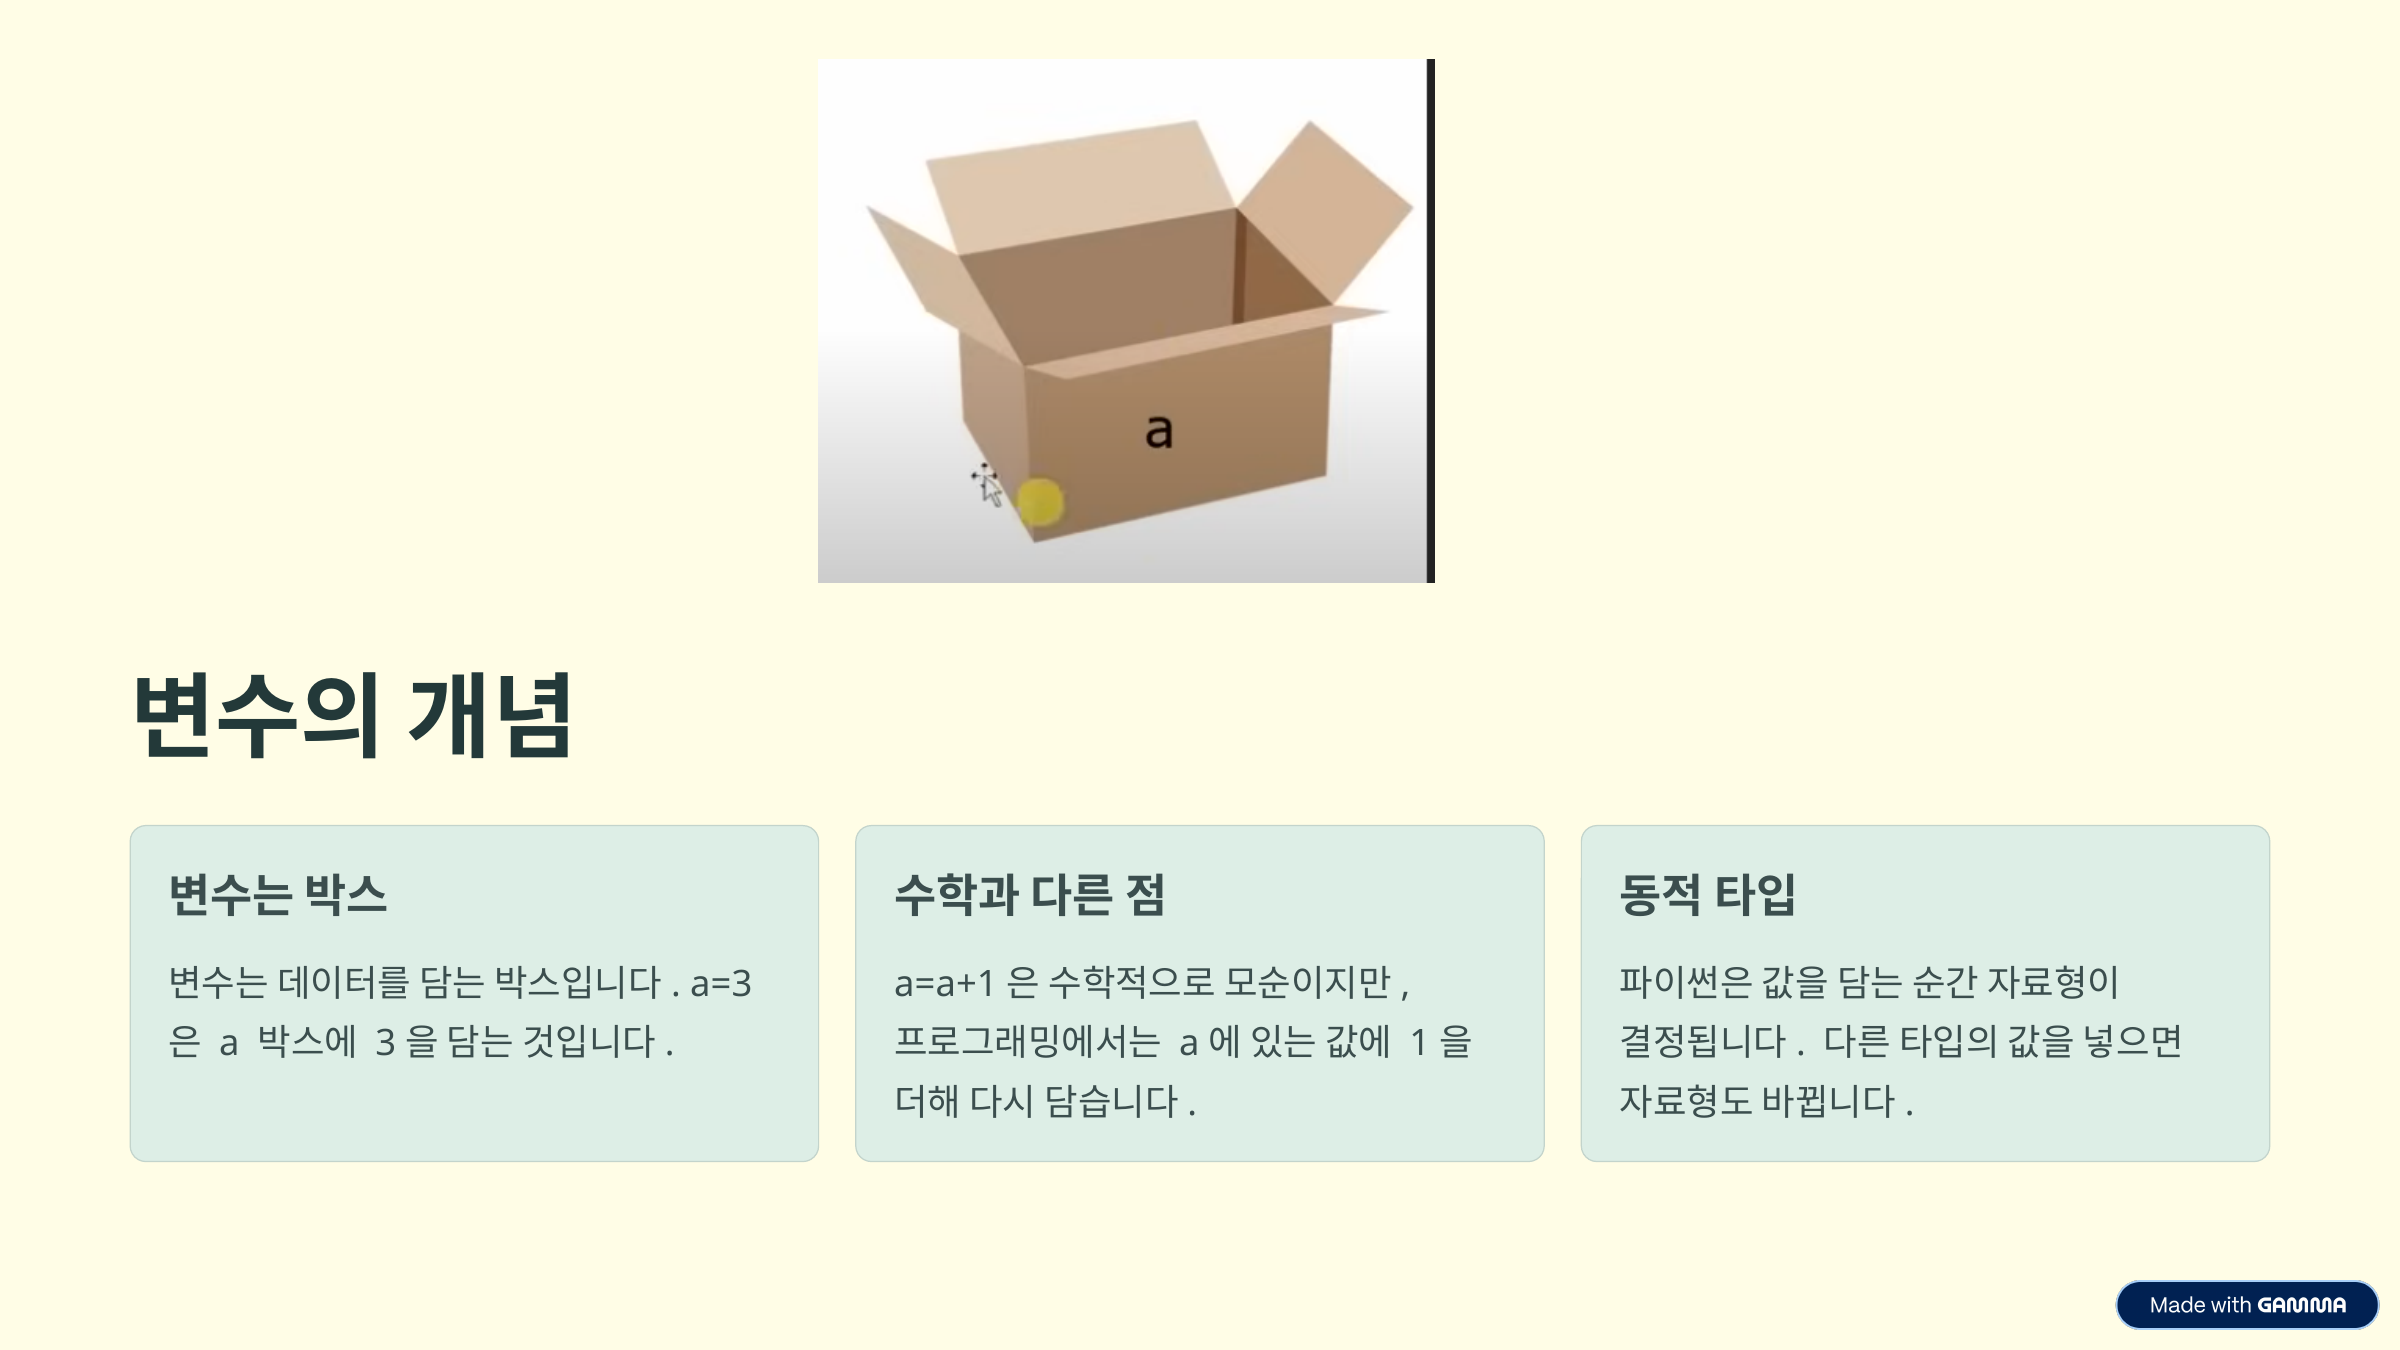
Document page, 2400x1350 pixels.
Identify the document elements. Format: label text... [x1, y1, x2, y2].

text_box 수학과 다른 점 [894, 863, 1360, 923]
text_box 변수는 데이터를 담는 박스입니다. a=3은 a 박스에 3을 담는 것입니다. [168, 944, 781, 1064]
text_box [130, 825, 819, 1162]
text_box 동적 타입 [1619, 863, 2085, 923]
text_box 변수의 개념 [130, 653, 1061, 770]
text_box 변수는 박스 [168, 863, 634, 923]
picture [818, 59, 1435, 584]
text_box a=a+1은 수학적으로 모순이지만, 프로그래밍에서는 a에 있는 값에 1을 더해 다시 담습니다. [894, 944, 1506, 1123]
text_box [855, 825, 1545, 1162]
picture [2106, 1271, 2389, 1339]
text_box [1581, 825, 2270, 1162]
text_box 파이썬은 값을 담는 순간 자료형이 결정됩니다. 다른 타입의 값을 넣으면 자료형도 바뀝니다. [1619, 944, 2232, 1123]
